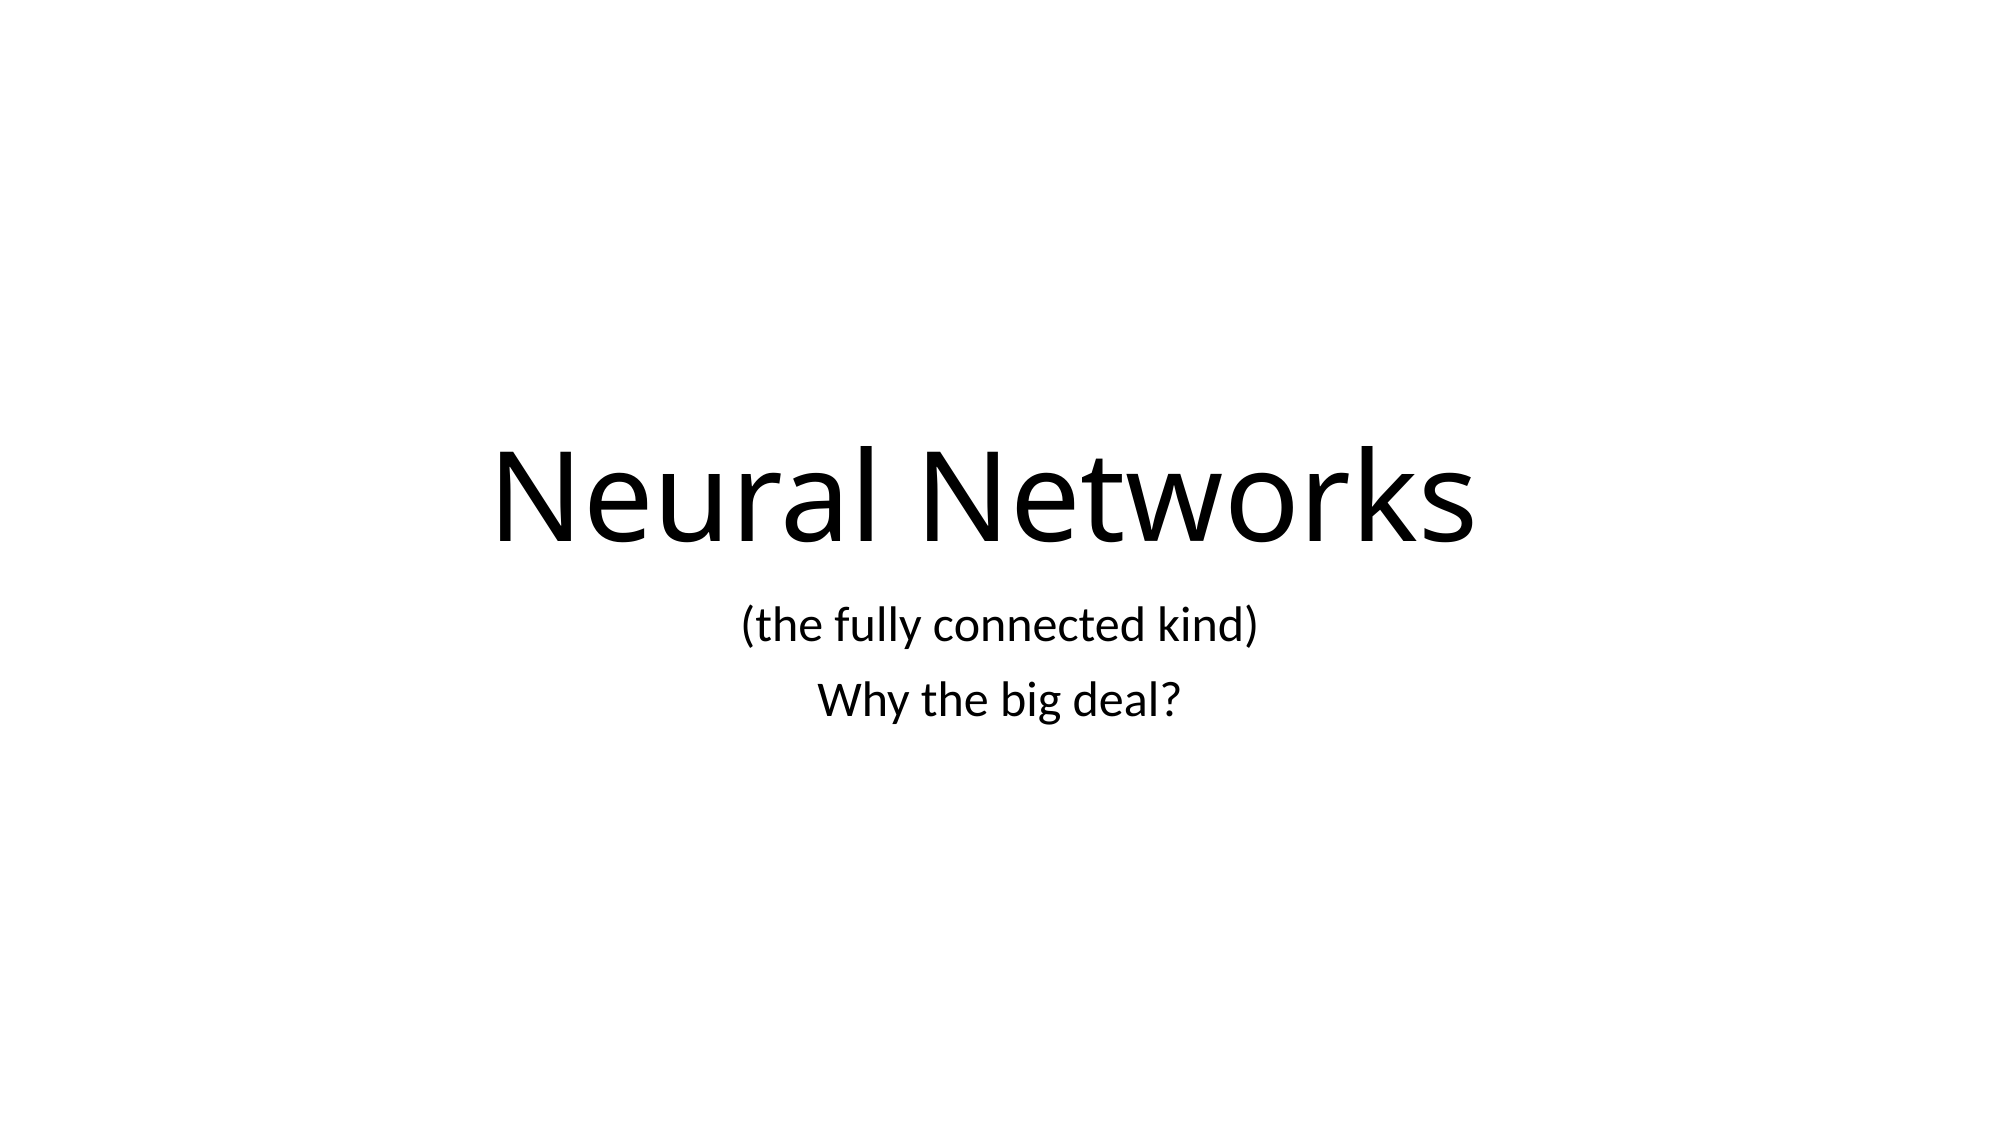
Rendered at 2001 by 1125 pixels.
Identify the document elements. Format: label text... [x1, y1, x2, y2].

subtitle (the fully connected kind) Why the big deal? [249, 590, 1750, 863]
title Neural Networks [249, 184, 1750, 576]
